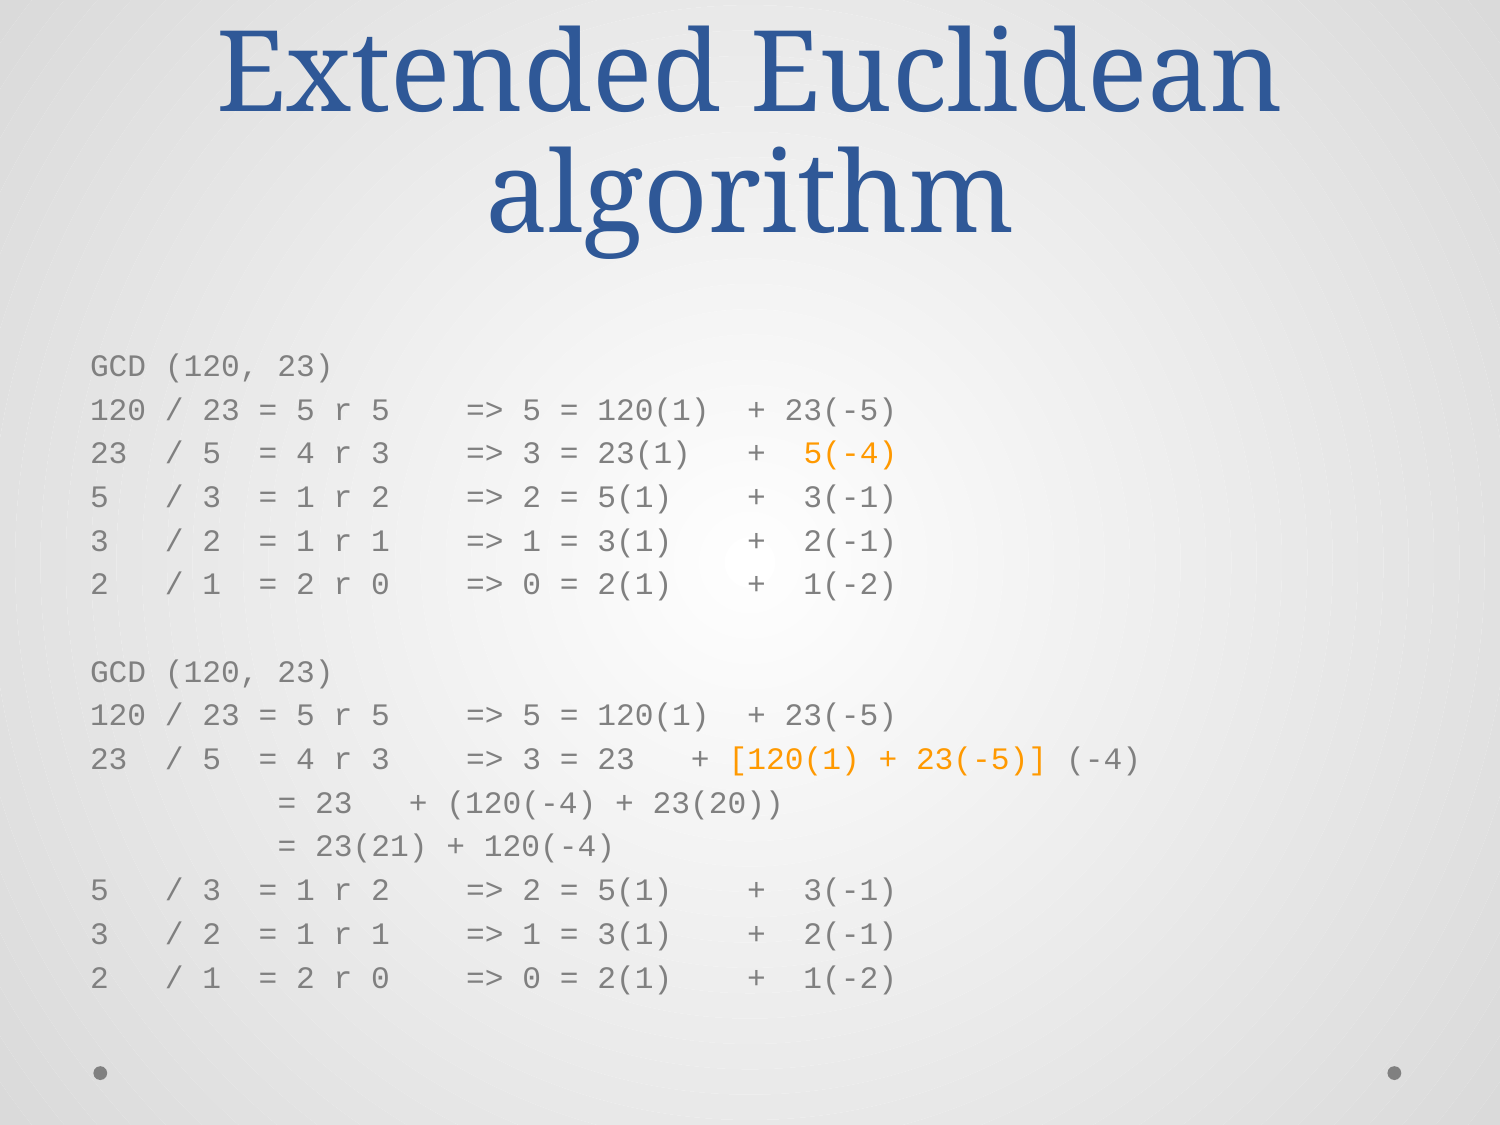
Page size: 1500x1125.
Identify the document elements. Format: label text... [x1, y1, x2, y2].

list GCD (120, 23) 120 / 23 = 5 r 5 => 5 = 120(1) + 23(-5) 23 / 5 = 4 r 3 => 3 = 23(1) + 5(-4) 5 / 3 = 1 r 2 => 2 = 5(1) + 3(-1) 3 / 2 = 1 r 1 => 1 = 3(1) + 2(-1) 2 / 1 = 2 r 0 => 0 = 2(1) + 1(-2) GCD (120, 23) 120 / 23 = 5 r 5 => 5 = 120(1) + 23(-5) 23 / 5 = 4 r 3 => 3 = 23 + [120(1) + 23(-5)] (-4) = 23 + (120(-4) + 23(20)) = 23(21) + 120(-4) 5 / 3 = 1 r 2 => 2 = 5(1) + 3(-1) 3 / 2 = 1 r 1 => 1 = 3(1) + 2(-1) 2 / 1 = 2 r 0 => 0 = 2(1) + 1(-2) [75, 337, 1425, 1005]
title Extended Euclidean algorithm [75, 0, 1425, 263]
